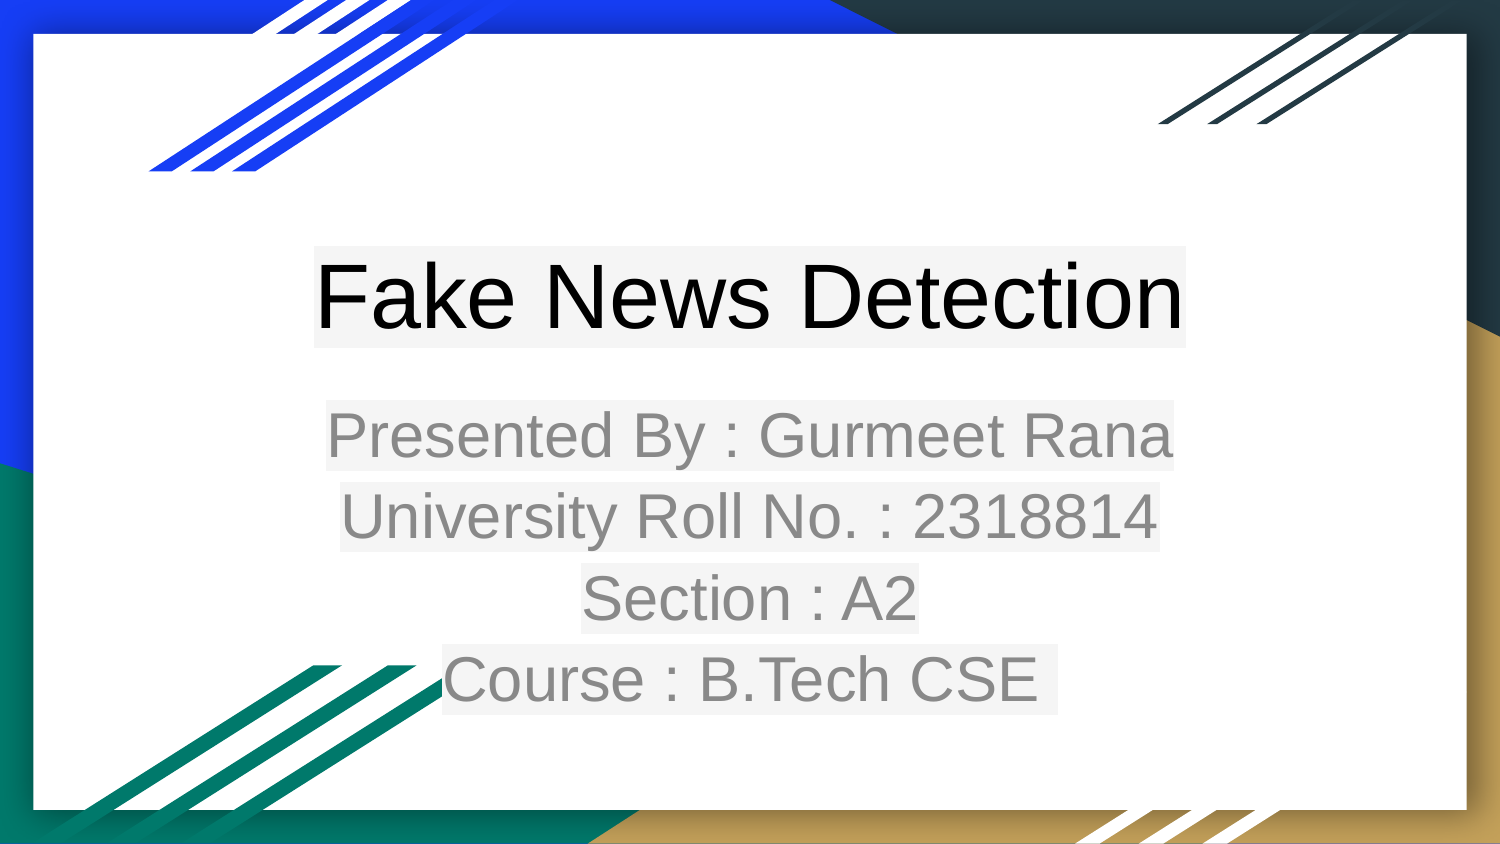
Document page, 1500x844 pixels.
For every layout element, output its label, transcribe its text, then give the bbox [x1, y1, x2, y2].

title Fake News Detection​ [119, 153, 1381, 374]
subtitle Presented By : Gurmeet Rana University Roll No. : 2318814 Section : A2 Course : B.Tech CSE [119, 374, 1381, 732]
